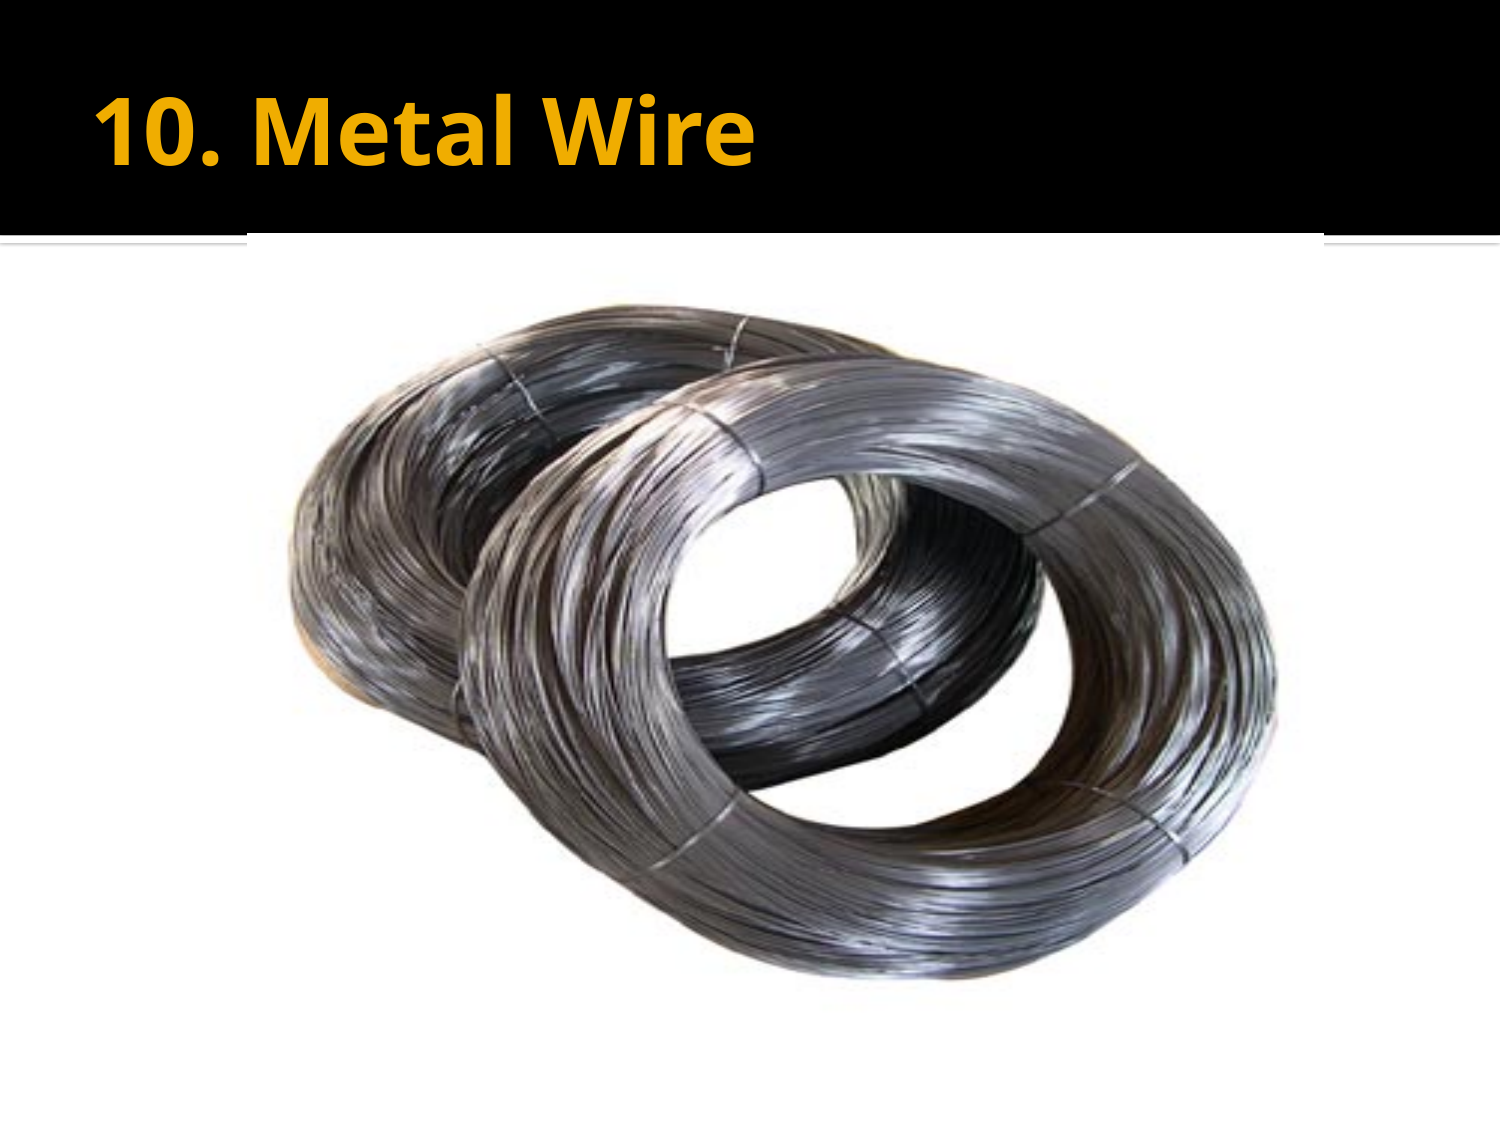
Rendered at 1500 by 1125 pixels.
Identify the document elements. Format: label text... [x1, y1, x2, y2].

title 10. Metal Wire [75, 25, 1425, 231]
picture [247, 233, 1324, 1066]
